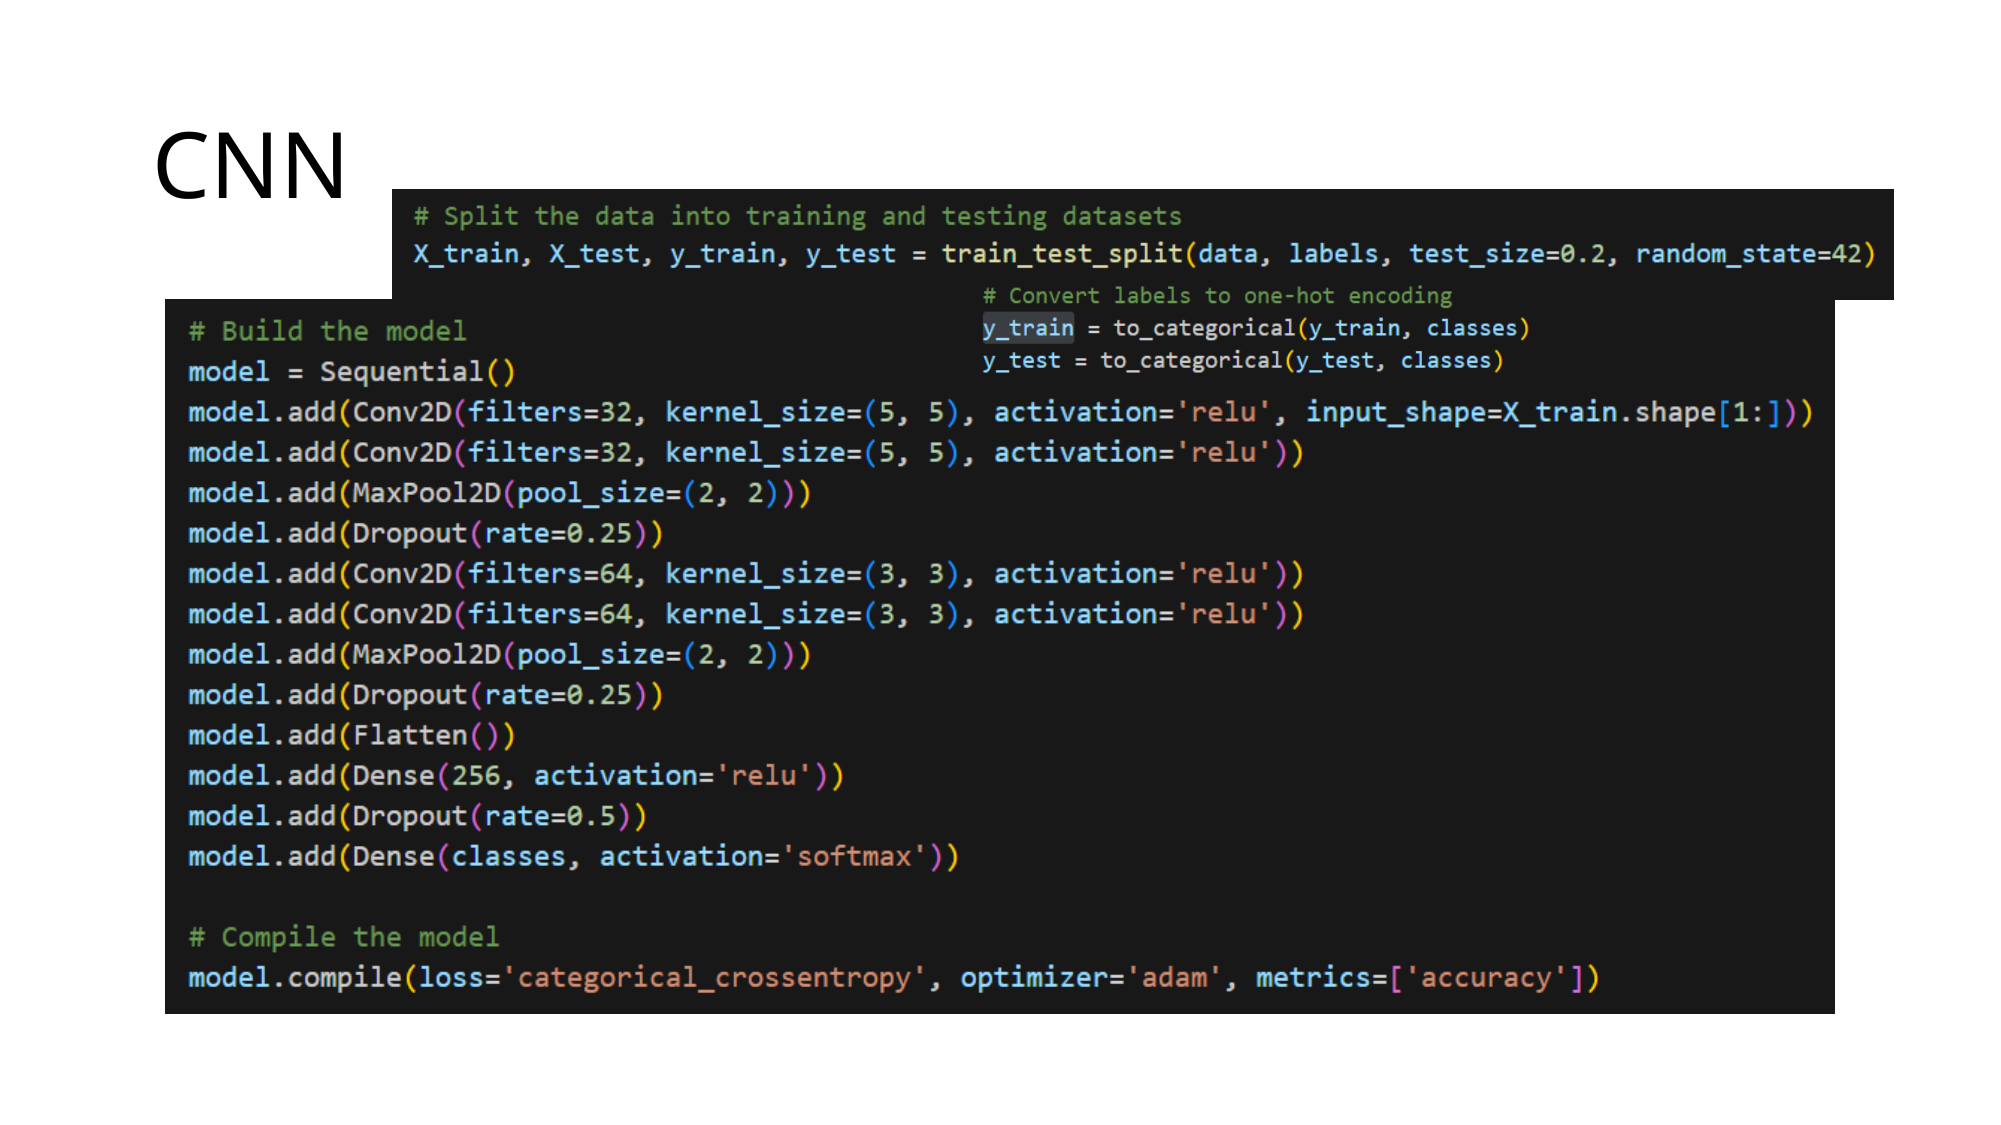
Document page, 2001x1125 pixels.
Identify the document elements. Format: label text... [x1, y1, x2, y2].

picture [392, 189, 1894, 393]
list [165, 299, 1835, 1014]
title CNN [137, 59, 1863, 278]
